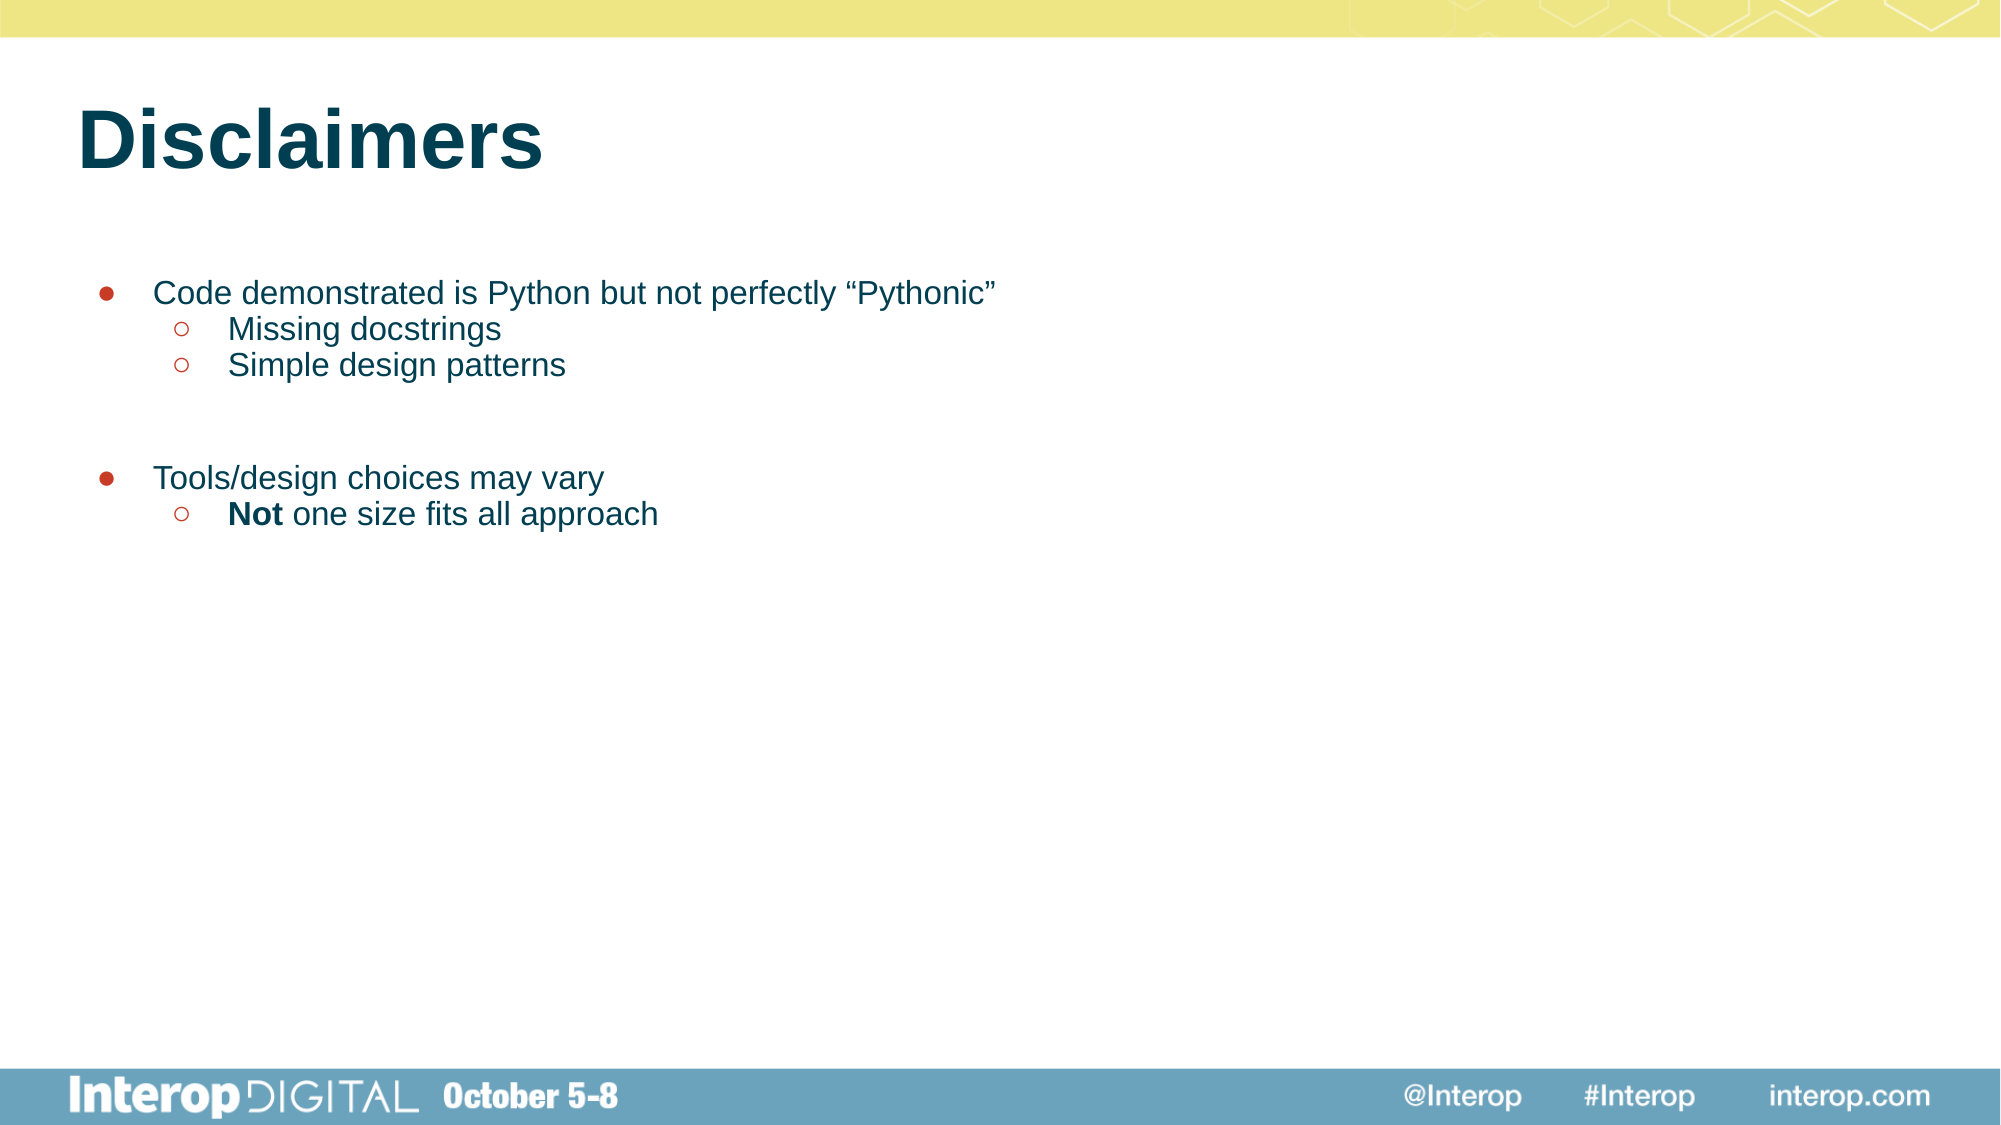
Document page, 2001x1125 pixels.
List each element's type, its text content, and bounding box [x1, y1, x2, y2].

title Disclaimers [63, 36, 1933, 246]
list Code demonstrated is Python but not perfectly “Pythonic” Missing docstrings Simple design patterns Tools/design choices may vary Not one size fits all approach [63, 268, 1933, 1003]
picture [0, 0, 2001, 1125]
